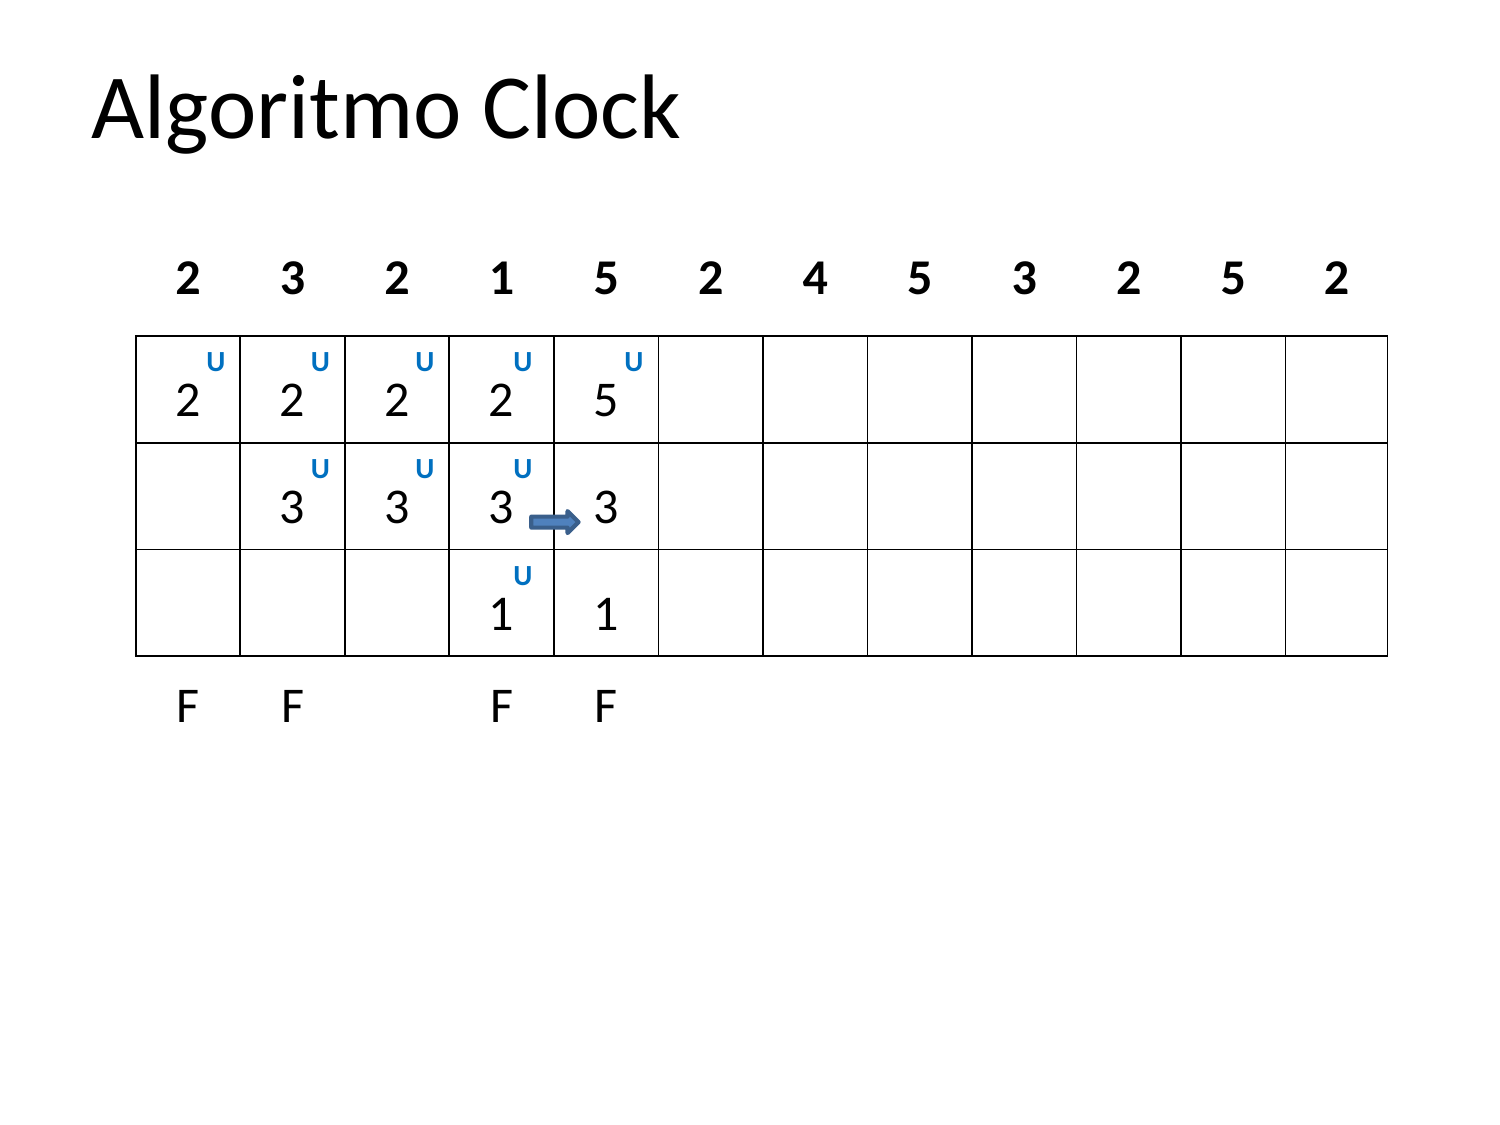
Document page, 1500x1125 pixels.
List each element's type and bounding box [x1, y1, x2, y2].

table_cell [868, 337, 971, 442]
title [76, 42, 821, 162]
table_cell [868, 444, 971, 549]
table_cell [137, 337, 239, 442]
table_header [136, 229, 1388, 335]
table_cell [555, 337, 658, 442]
table_cell [659, 337, 762, 442]
table_cell [1077, 337, 1180, 442]
table_cell [450, 337, 553, 442]
table_cell [346, 444, 448, 549]
table_cell [659, 444, 762, 549]
table_cell [1182, 550, 1285, 655]
table_cell [1286, 444, 1387, 549]
table_cell [868, 550, 971, 655]
table_cell [1182, 337, 1285, 442]
table_cell [1286, 337, 1387, 442]
table_cell [973, 550, 1076, 655]
table_cell [555, 444, 658, 549]
text_box [529, 509, 581, 536]
table_cell [1077, 550, 1180, 655]
table_cell [1182, 444, 1285, 549]
table_cell [555, 550, 658, 655]
table_cell [764, 550, 867, 655]
table_cell [136, 657, 1388, 763]
table_cell [973, 337, 1076, 442]
table_cell [137, 444, 239, 549]
table_cell [450, 550, 553, 655]
table_cell [659, 550, 762, 655]
table_cell [1077, 444, 1180, 549]
table_cell [450, 444, 553, 549]
table_cell [1286, 550, 1387, 655]
table_cell [973, 444, 1076, 549]
table_cell [764, 337, 867, 442]
table_cell [346, 550, 448, 655]
table_cell [764, 444, 867, 549]
table_cell [241, 550, 344, 655]
table_cell [241, 444, 344, 549]
table_cell [241, 337, 344, 442]
table_cell [346, 337, 448, 442]
table_cell [137, 550, 239, 655]
